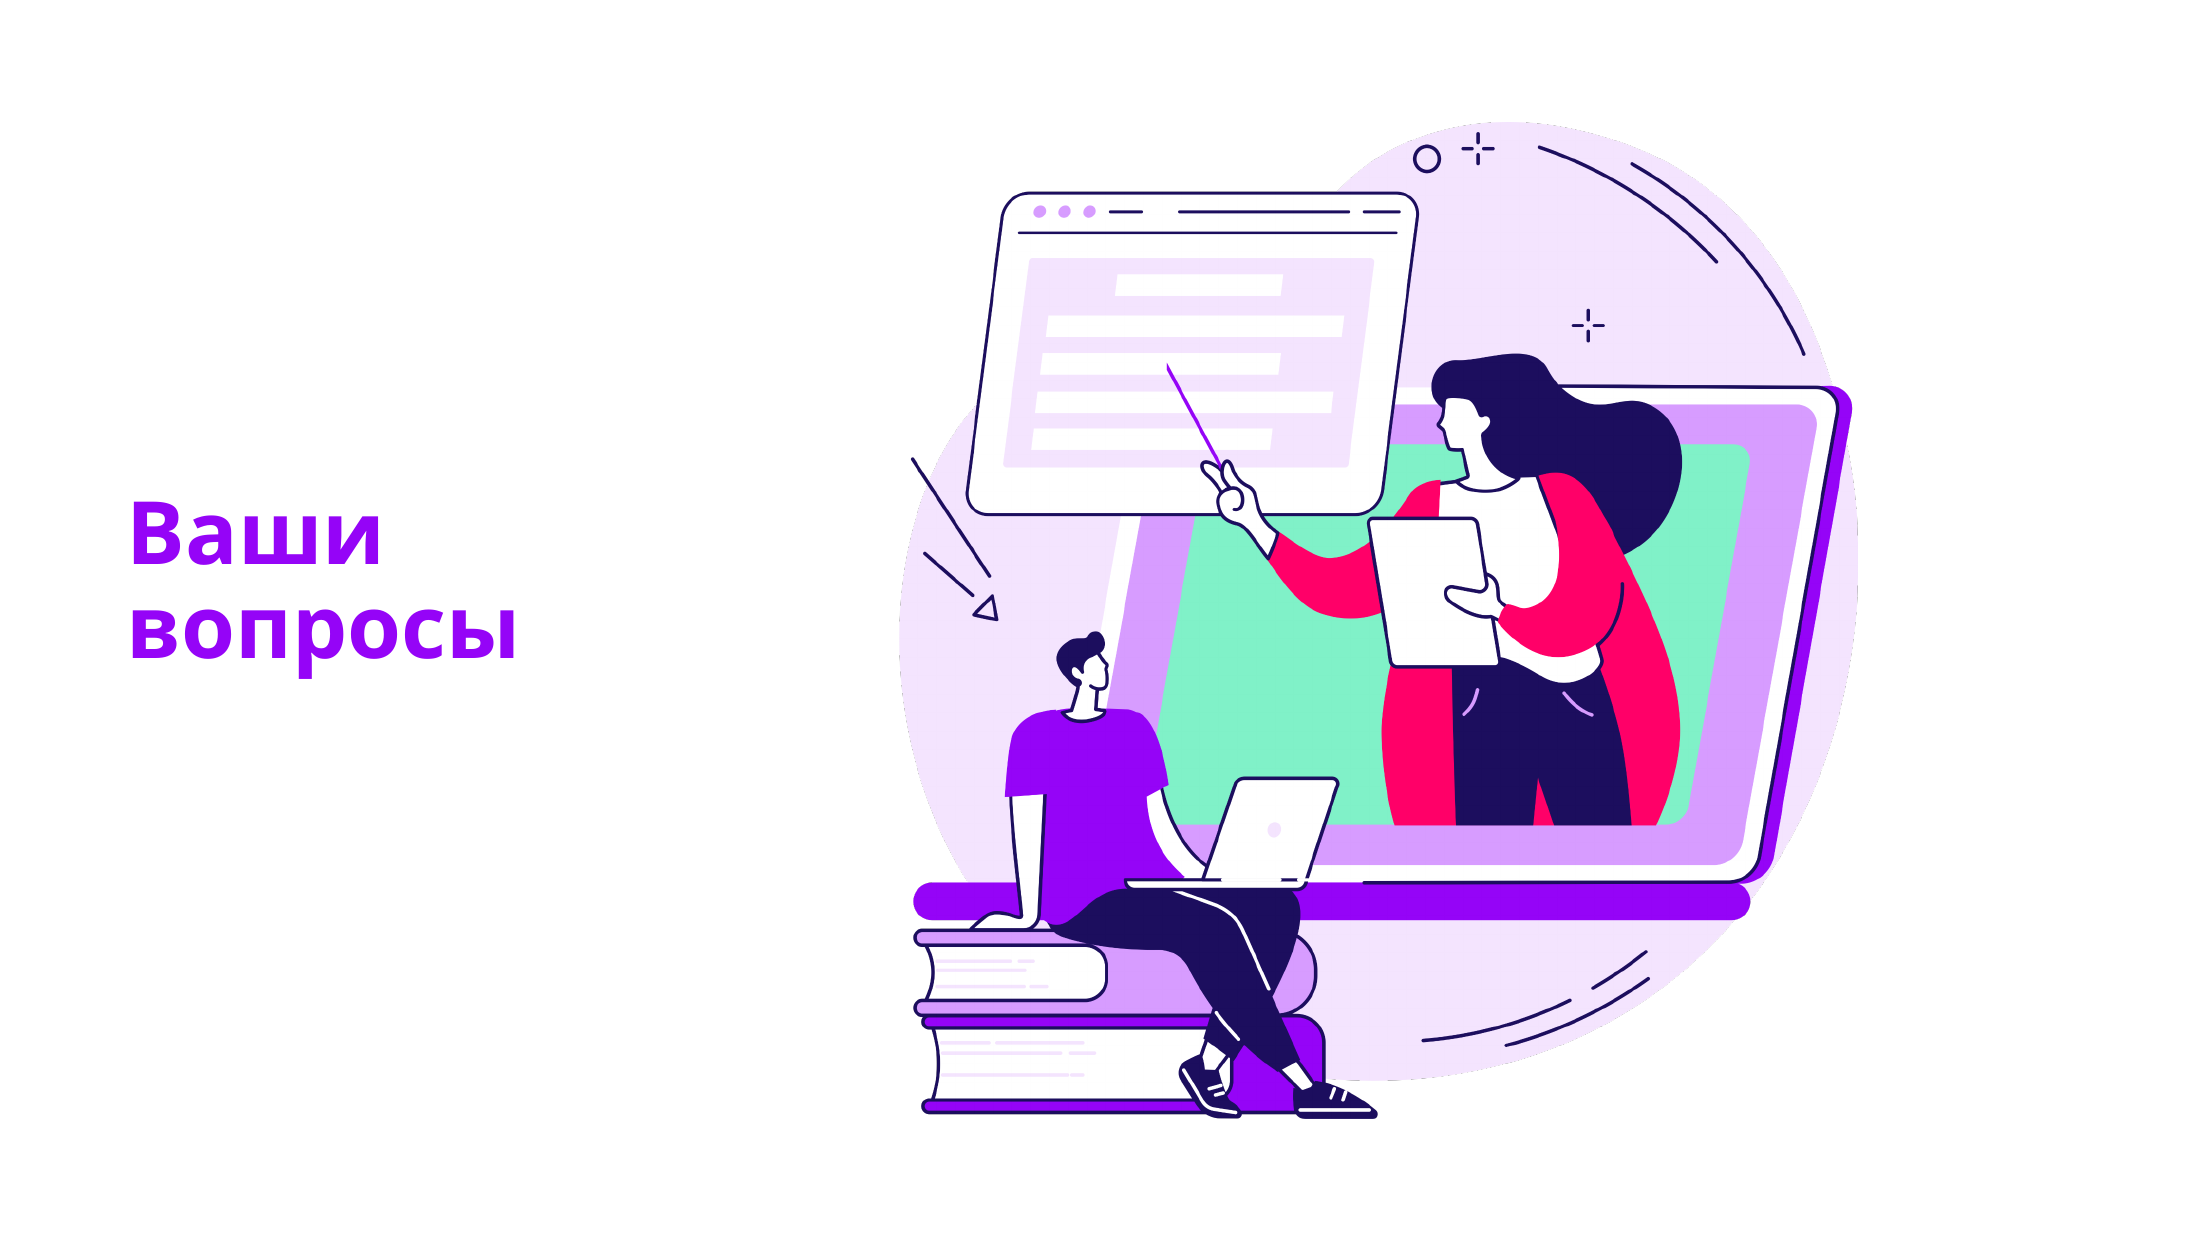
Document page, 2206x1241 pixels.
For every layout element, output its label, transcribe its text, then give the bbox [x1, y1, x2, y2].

text_box Ваши вопросы [110, 481, 782, 632]
picture [899, 121, 1859, 1119]
